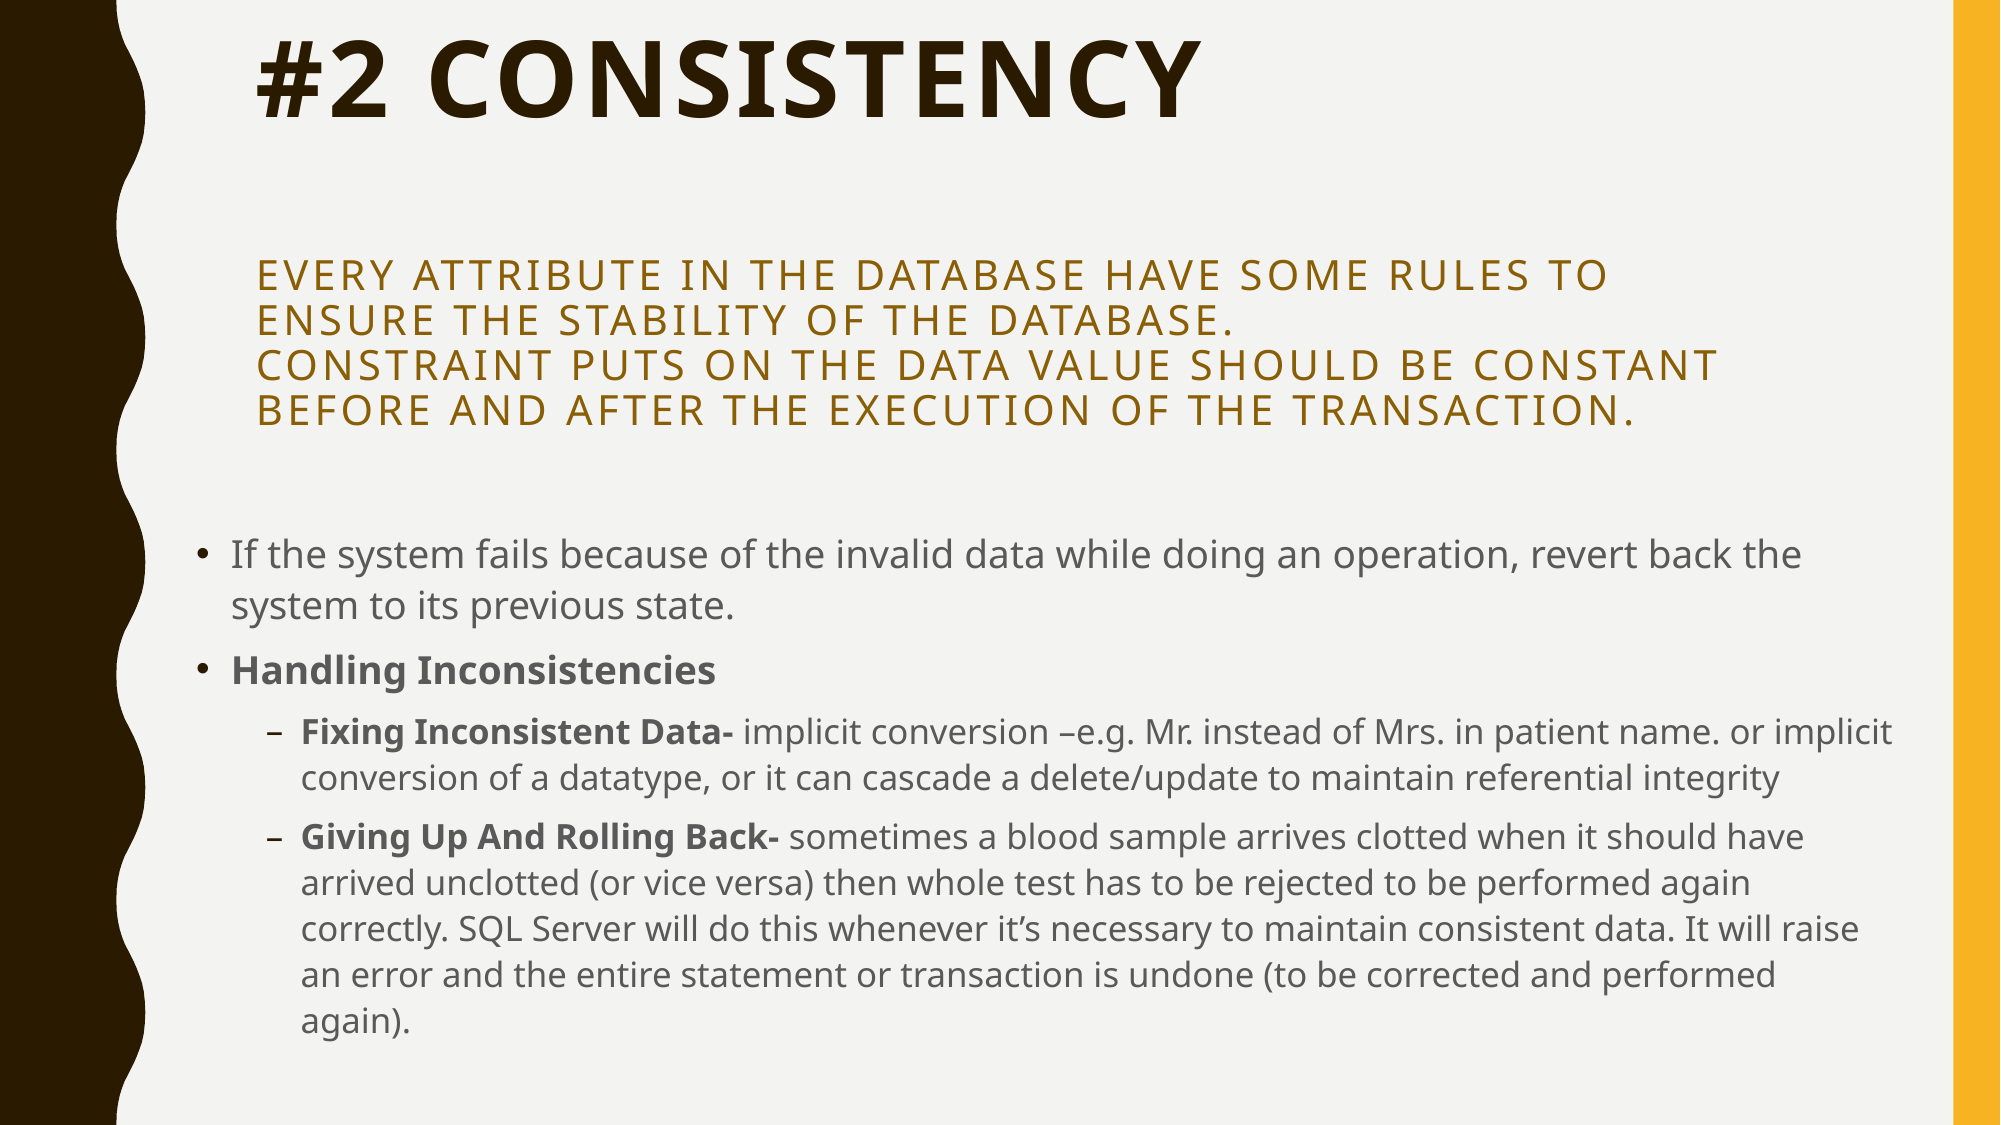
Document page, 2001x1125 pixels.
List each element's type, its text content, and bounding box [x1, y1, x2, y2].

title #2 Consistency Every attribute in the database have some rules to ensure the stability of the database. Constraint puts on the data value should be constant before and after the execution of the transaction. [240, 17, 1784, 517]
list If the system fails because of the invalid data while doing an operation, revert back the system to its previous state. Handling Inconsistencies Fixing Inconsistent Data- implicit conversion –e.g. Mr. instead of Mrs. in patient name. or implicit conversion of a datatype, or it can cascade a delete/update to maintain referential integrity Giving Up And Rolling Back- sometimes a blood sample arrives clotted when it should have arrived unclotted (or vice versa) then whole test has to be rejected to be performed again correctly. SQL Server will do this whenever it’s necessary to maintain consistent data. It will raise an error and the entire statement or transaction is undone (to be corrected and performed again). [181, 517, 1911, 1092]
